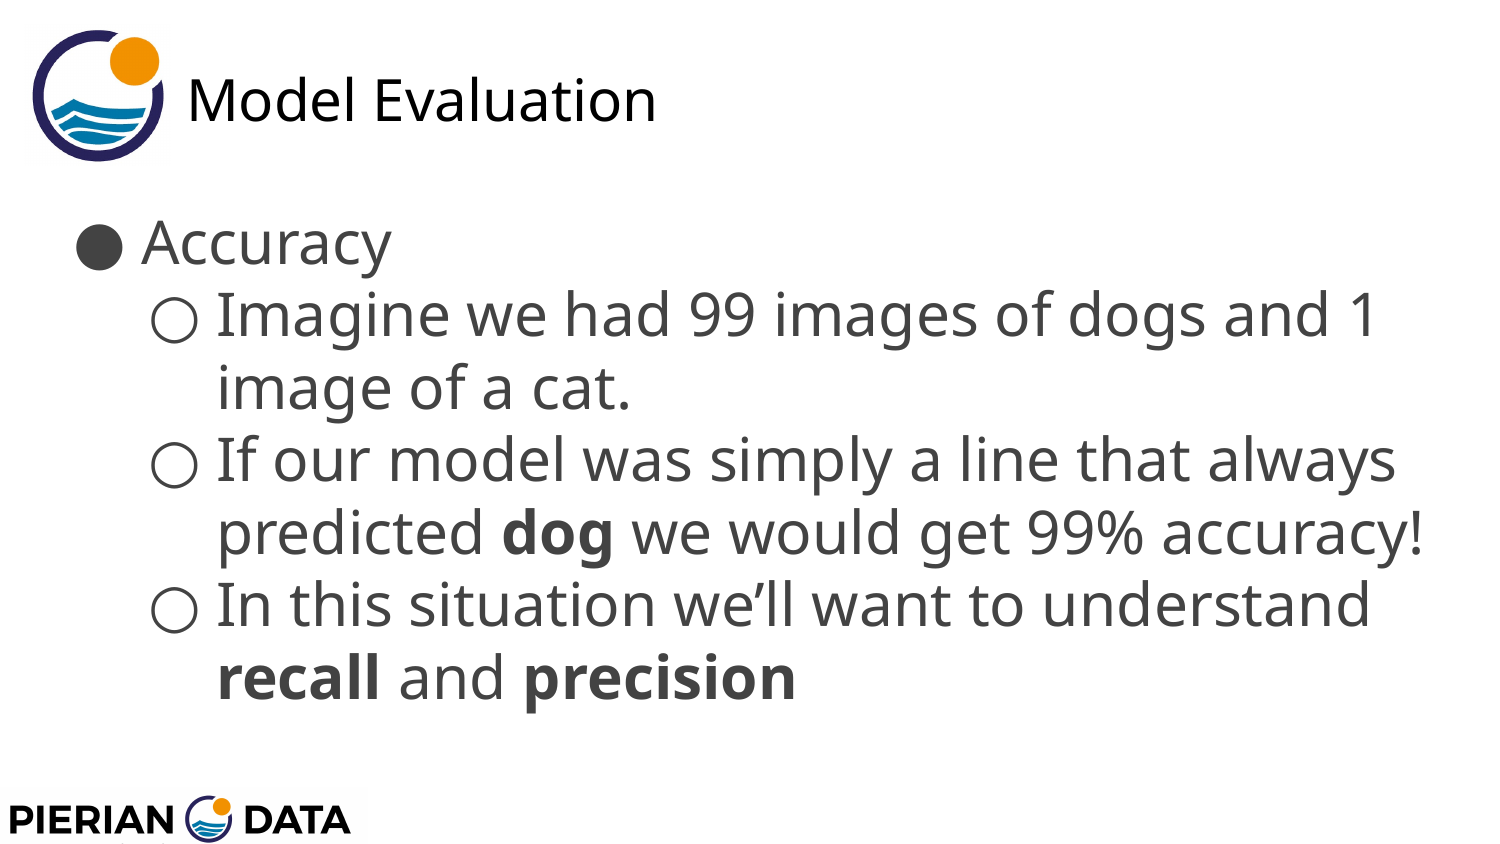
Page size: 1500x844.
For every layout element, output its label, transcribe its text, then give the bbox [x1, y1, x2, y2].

picture [0, 787, 368, 844]
picture [24, 24, 172, 167]
list Accuracy Imagine we had 99 images of dogs and 1 image of a cat. If our model was simply a line that always predicted dog we would get 99% accuracy! In this situation we’ll want to understand recall and precision [51, 189, 1476, 750]
title Model Evaluation [176, 48, 1449, 143]
